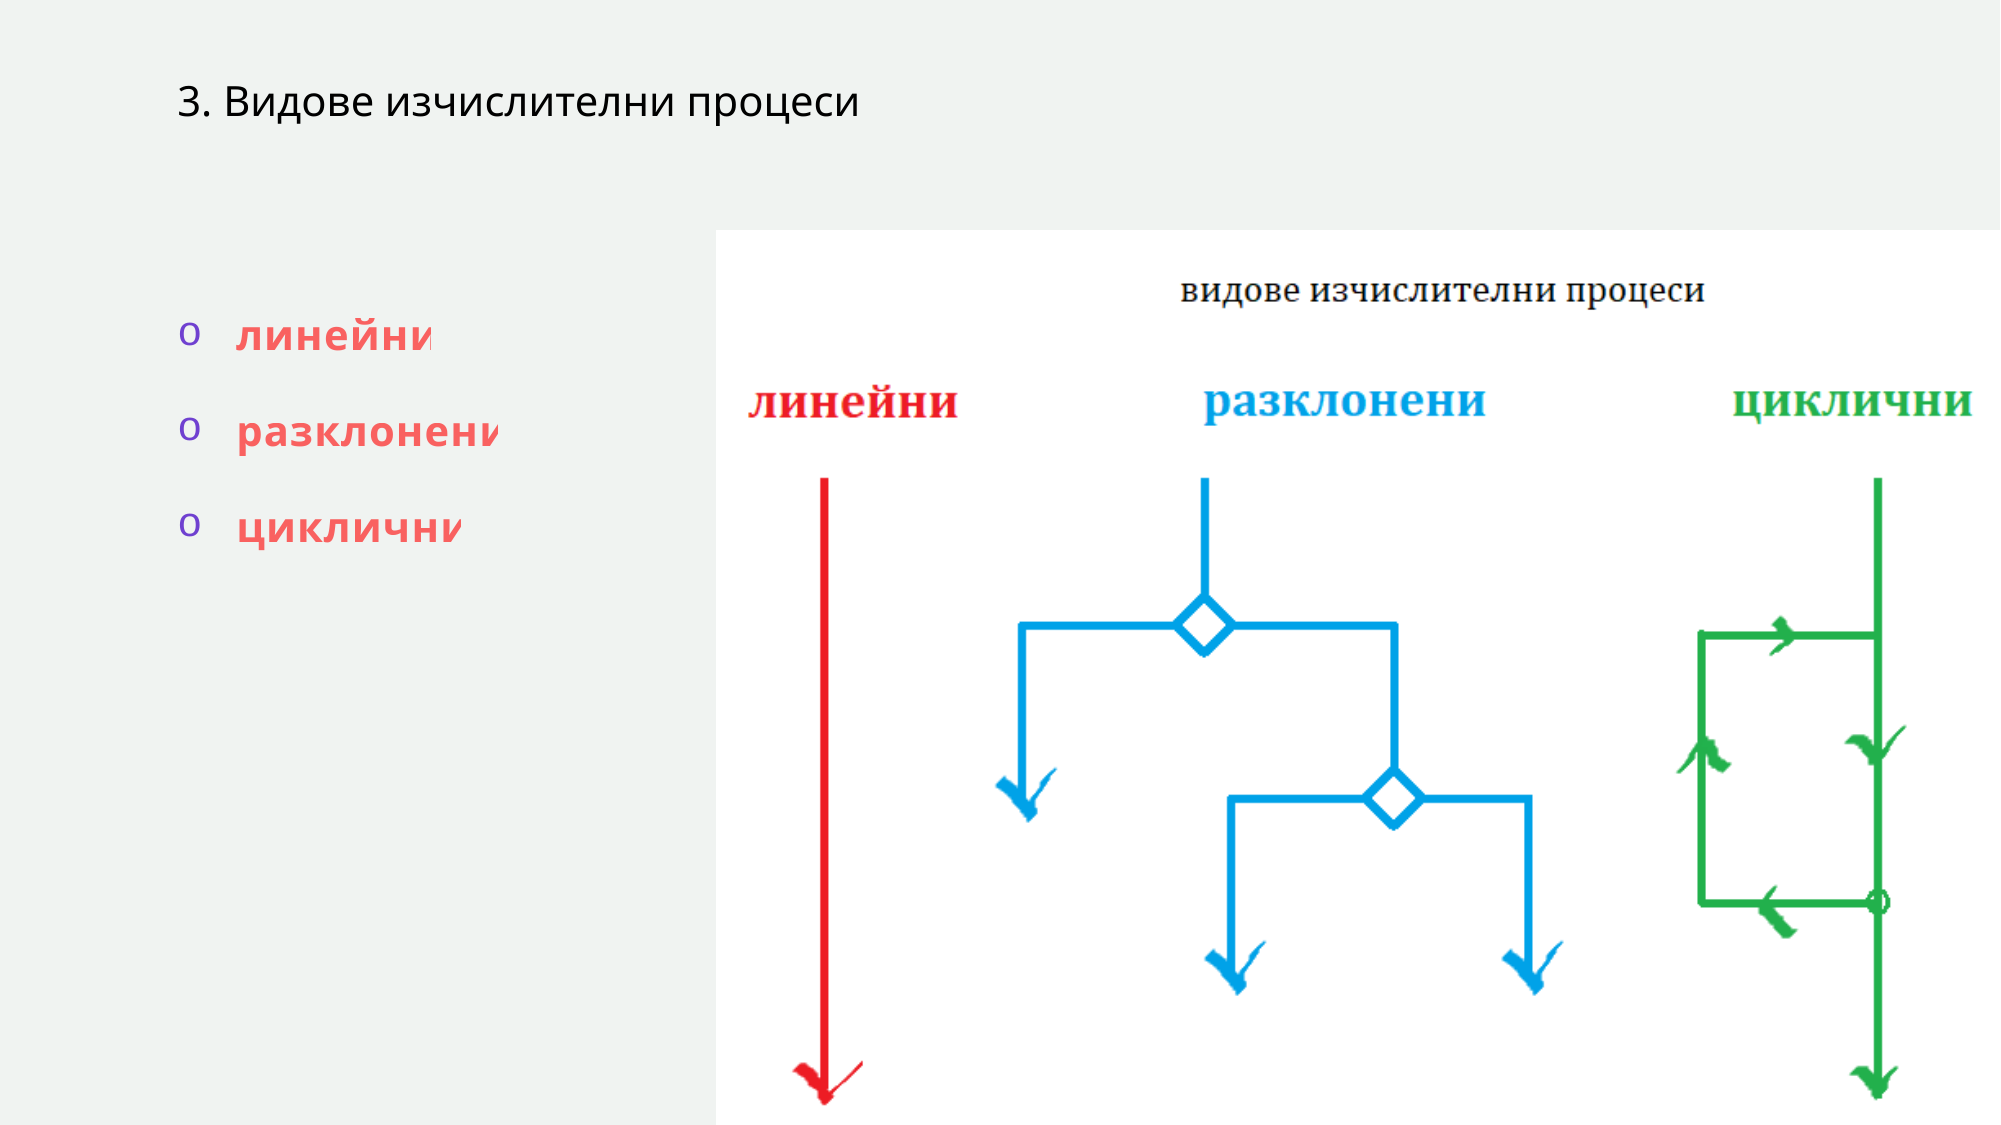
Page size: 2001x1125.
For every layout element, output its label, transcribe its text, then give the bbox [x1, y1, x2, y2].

list линейни разклонени циклични [162, 276, 716, 940]
picture [716, 229, 2000, 1125]
title 3. Видове изчислителни процеси [162, 64, 1838, 133]
